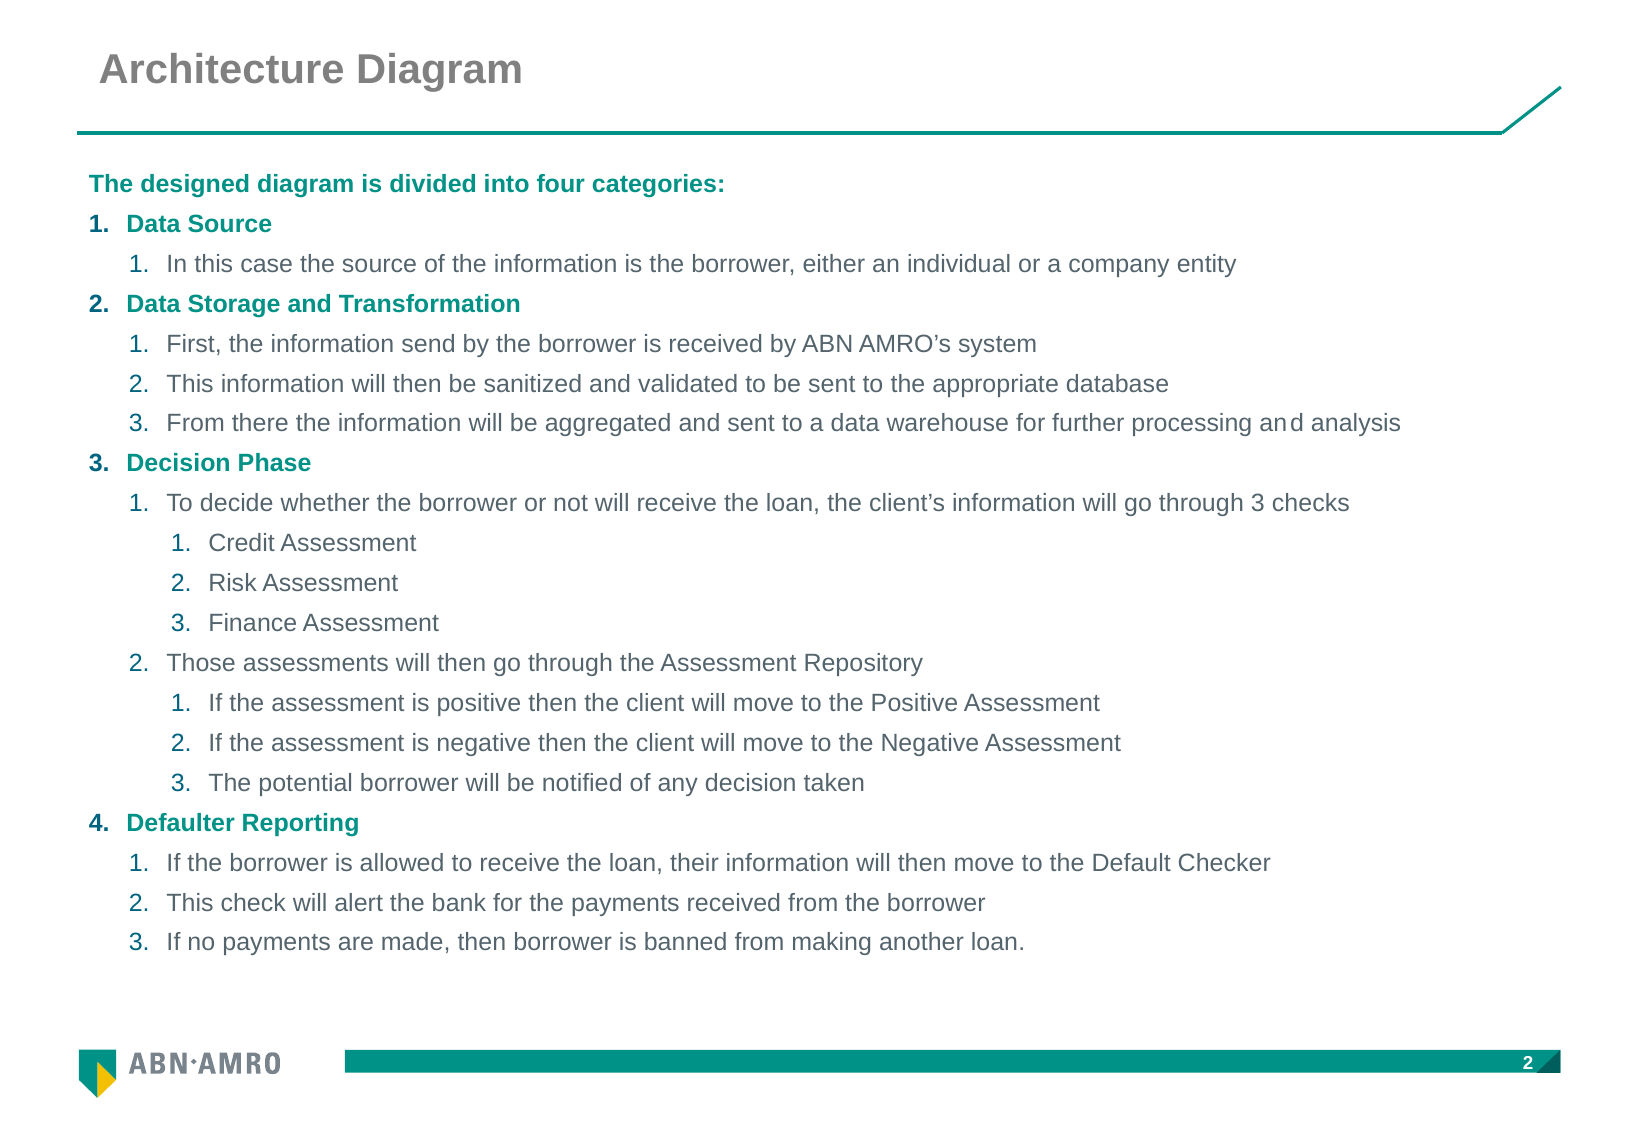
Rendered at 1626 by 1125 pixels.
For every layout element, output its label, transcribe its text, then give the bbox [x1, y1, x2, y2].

slide_number 2 [1417, 1049, 1534, 1073]
list The designed diagram is divided into four categories: Data Source In this case the source of the information is the borrower, either an individual or a company entity Data Storage and Transformation First, the information send by the borrower is received by ABN AMRO’s system This information will then be sanitized and validated to be sent to the appropriate database From there the information will be aggregated and sent to a data warehouse for further processing and analysis Decision Phase To decide whether the borrower or not will receive the loan, the client’s information will go through 3 checks Credit Assessment Risk Assessment Finance Assessment Those assessments will then go through the Assessment Repository If the assessment is positive then the client will move to the Positive Assessment If the assessment is negative then the client will move to the Negative Assessment The potential borrower will be notified of any decision taken Defaulter Reporting If the borrower is allowed to receive the loan, their information will then move to the Default Checker This check will alert the bank for the payments received from the borrower If no payments are made, then borrower is banned from making another loan. [74, 562, 1551, 601]
title Architecture Diagram [83, 23, 1561, 115]
